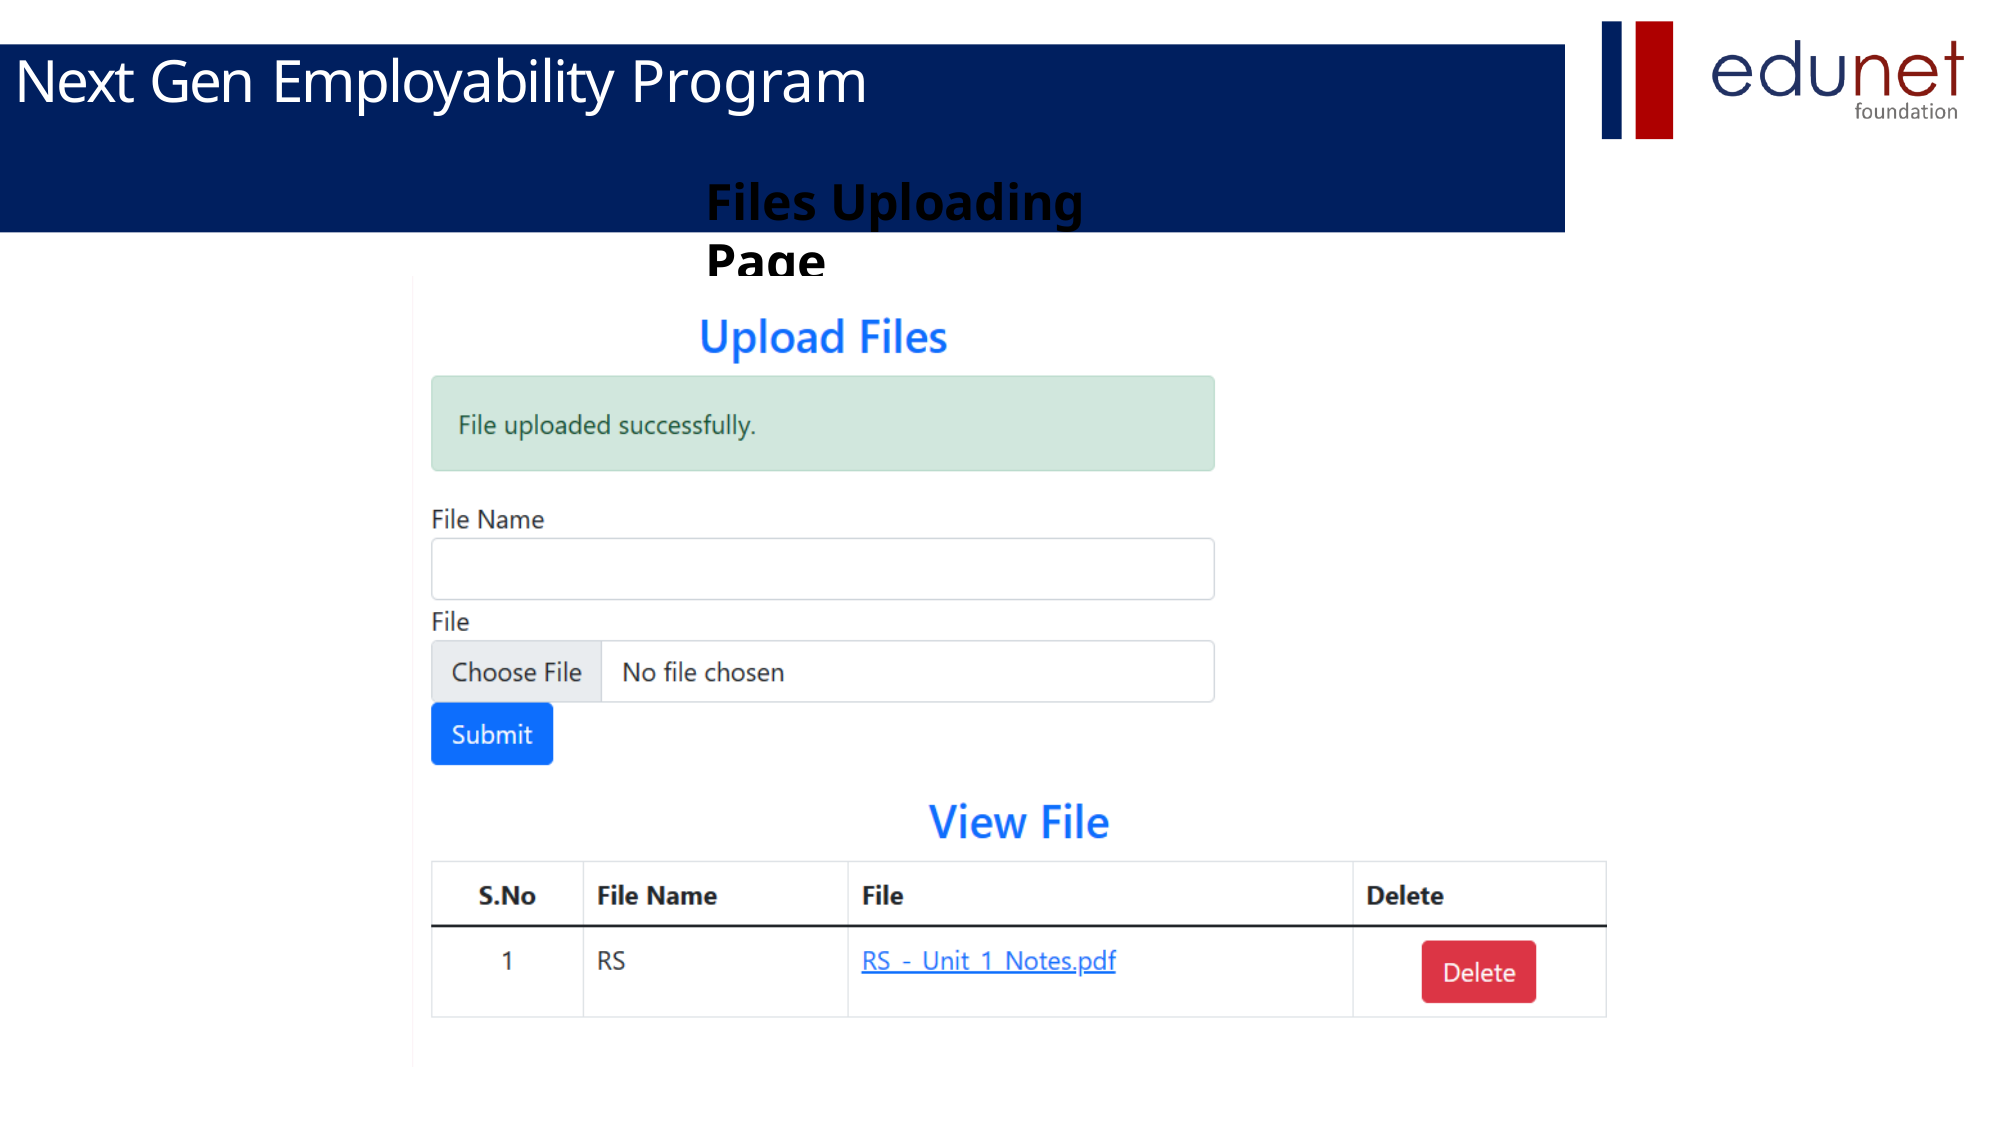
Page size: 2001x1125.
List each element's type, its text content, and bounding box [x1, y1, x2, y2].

title Next Gen Employability Program [0, 44, 1565, 233]
picture [1712, 40, 1964, 119]
picture [411, 275, 1607, 1067]
text_box Files Uploading Page [703, 168, 1178, 274]
